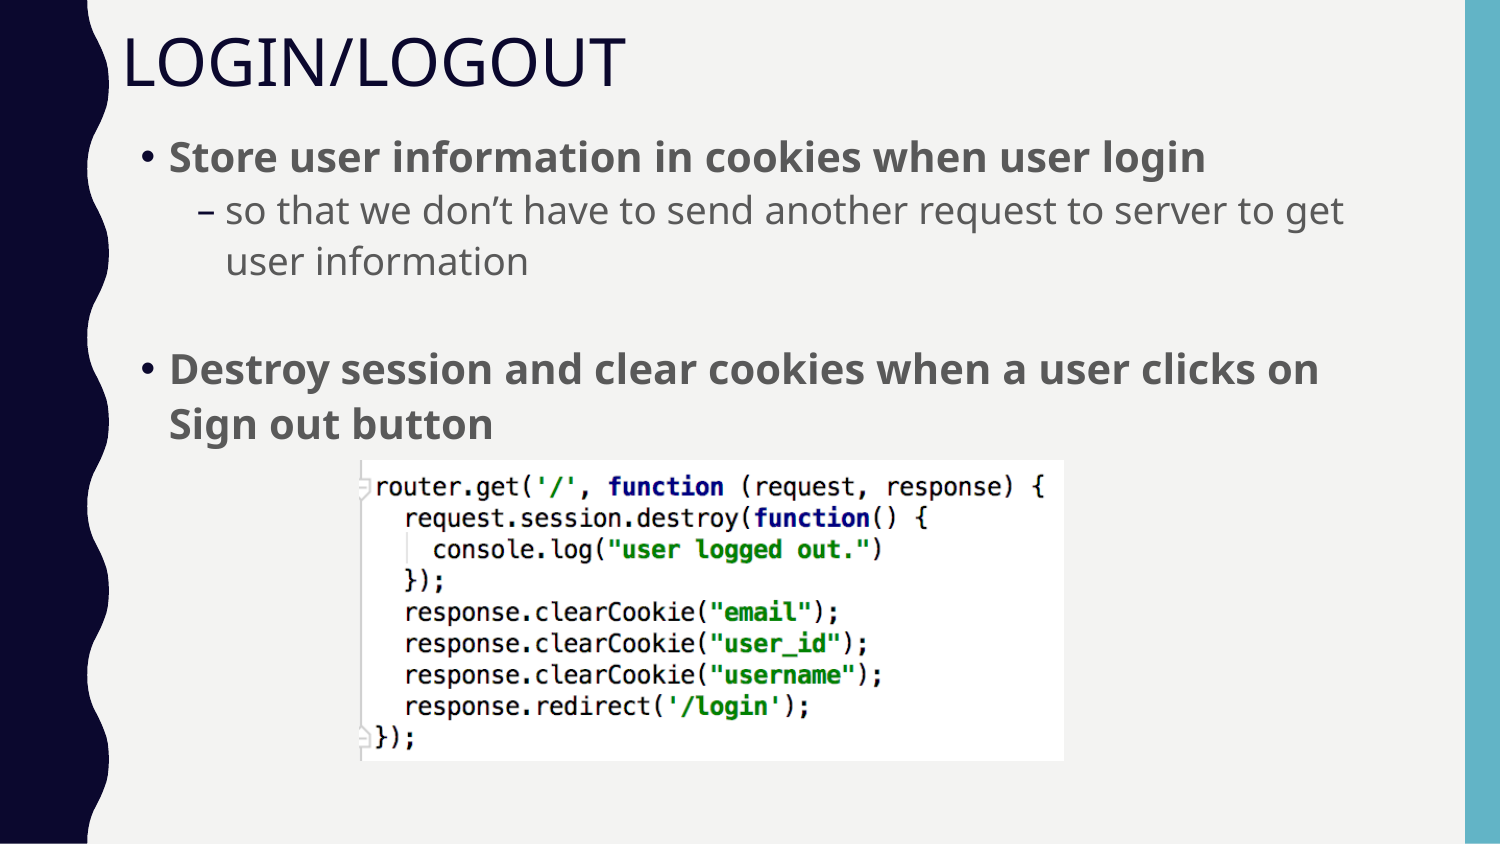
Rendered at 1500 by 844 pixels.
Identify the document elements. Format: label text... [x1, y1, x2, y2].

title LOGIN/LOGOUT [106, 14, 1500, 109]
picture [359, 460, 1064, 761]
list Store user information in cookies when user login so that we don’t have to send another request to server to get user information Destroy session and clear cookies when a user clicks on Sign out button [125, 61, 1432, 761]
